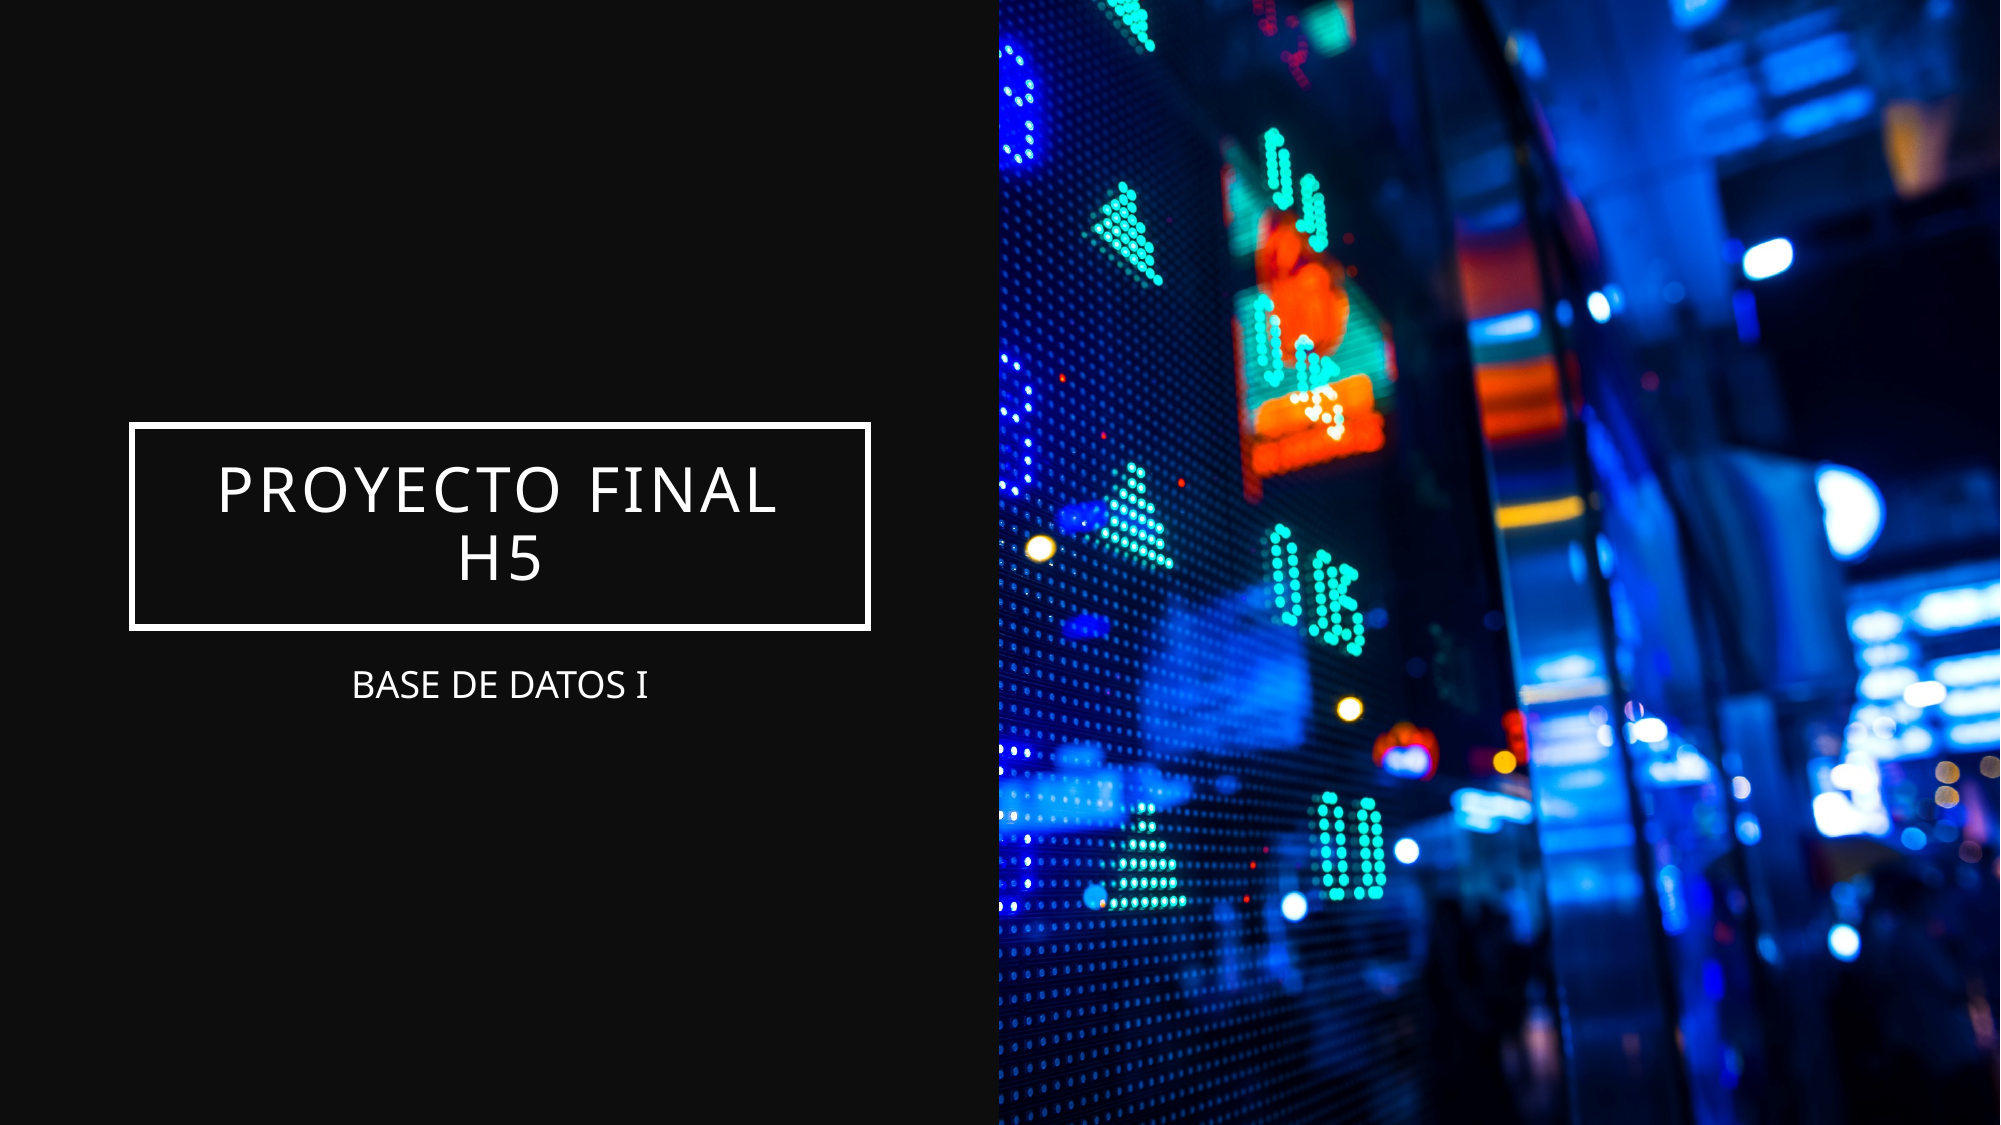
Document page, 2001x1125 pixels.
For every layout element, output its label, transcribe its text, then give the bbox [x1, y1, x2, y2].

picture [999, 0, 2000, 1125]
text_box [0, 0, 999, 1125]
title PROYECTO FINAL H5 [129, 422, 871, 631]
subtitle BASE DE DATOS I [131, 653, 868, 769]
